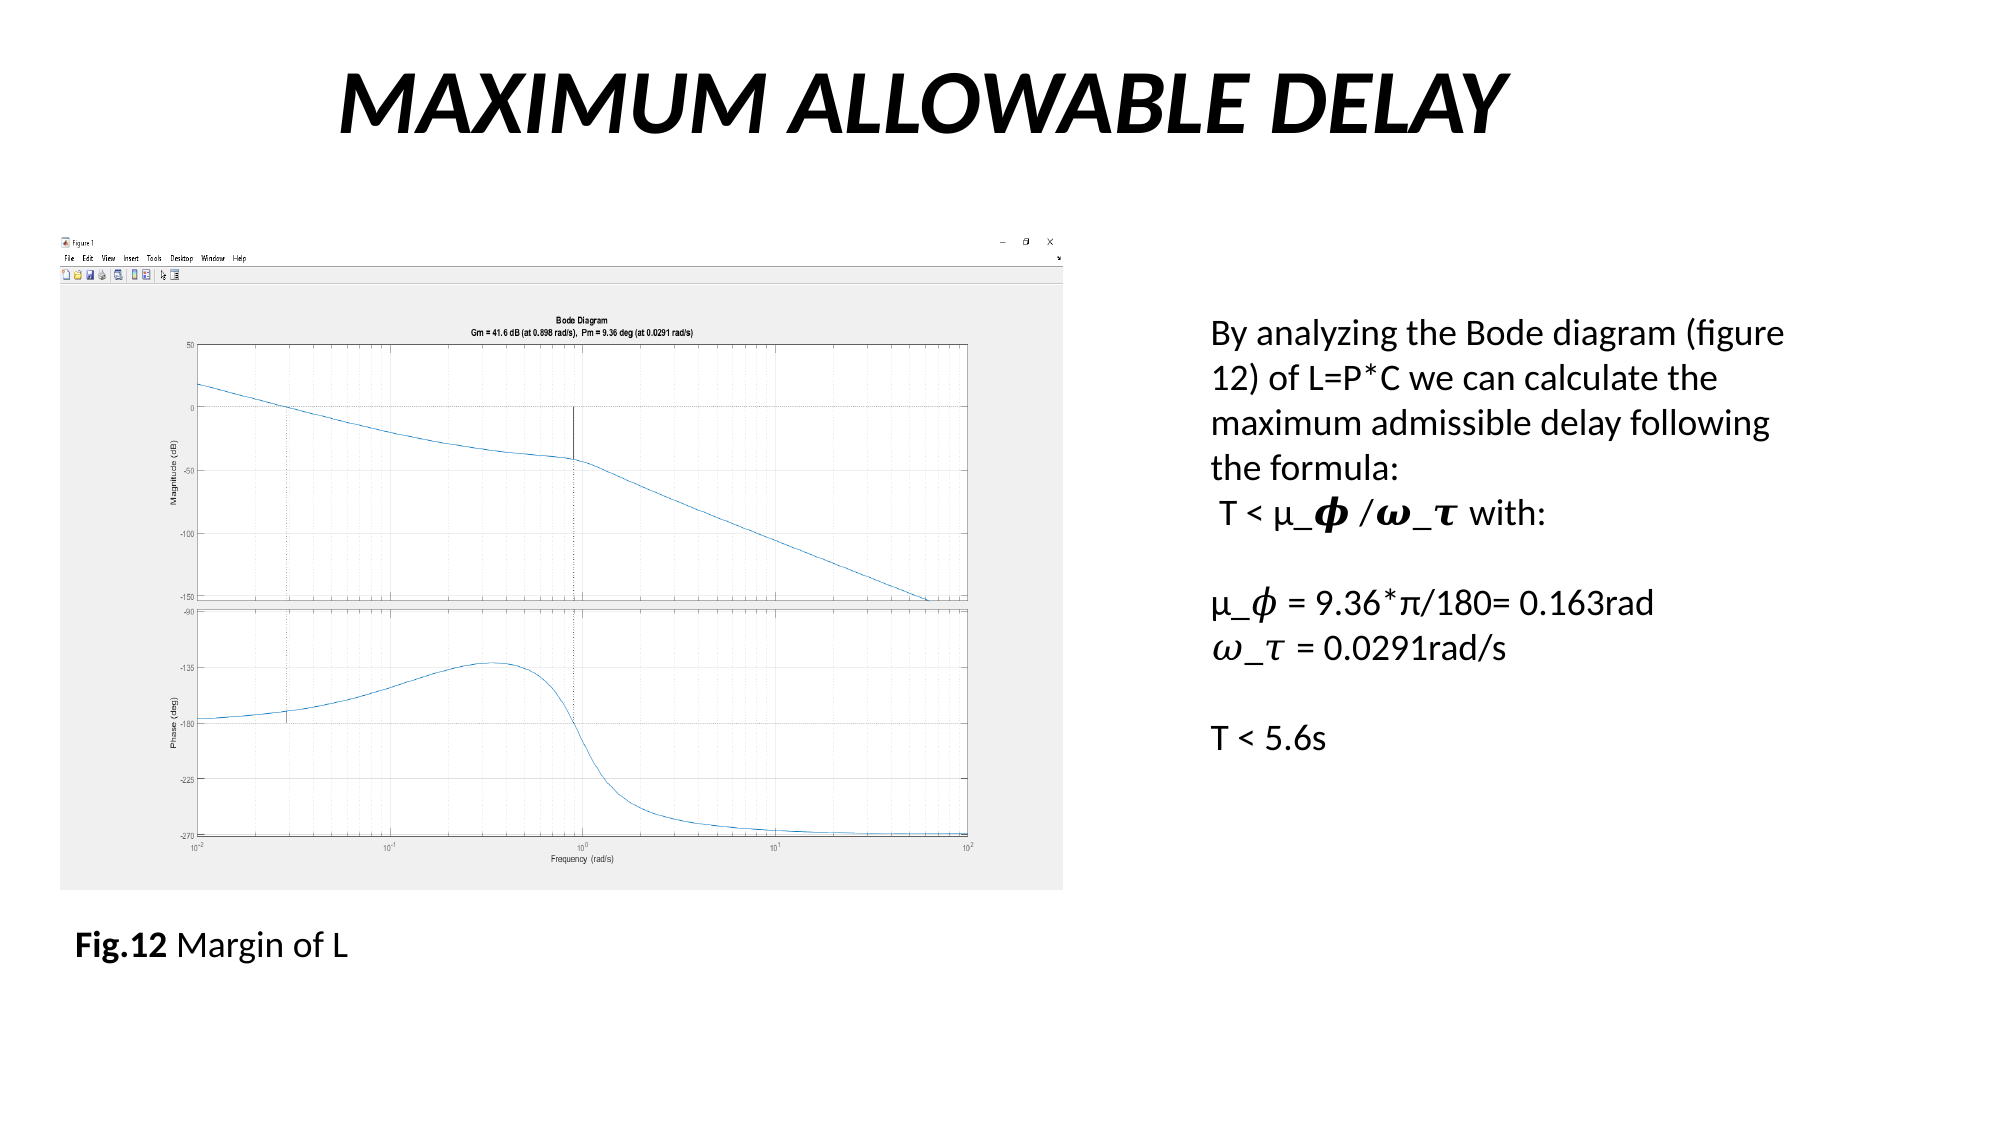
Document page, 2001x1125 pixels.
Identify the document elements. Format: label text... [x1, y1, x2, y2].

text_box MAXIMUM ALLOWABLE DELAY [323, 34, 1546, 160]
text_box Fig.12 Margin of L [60, 912, 391, 1018]
picture [60, 235, 1063, 890]
text_box By analyzing the Bode diagram (figure 12) of L=P*C we can calculate the maximum admissible delay following the formula: T < µ_𝝓 /𝝎_𝝉 with: µ_𝜙 = 9.36*π/180= 0.163rad 𝜔_𝜏 = 0.0291rad/s T < 5.6s [1195, 300, 1835, 766]
